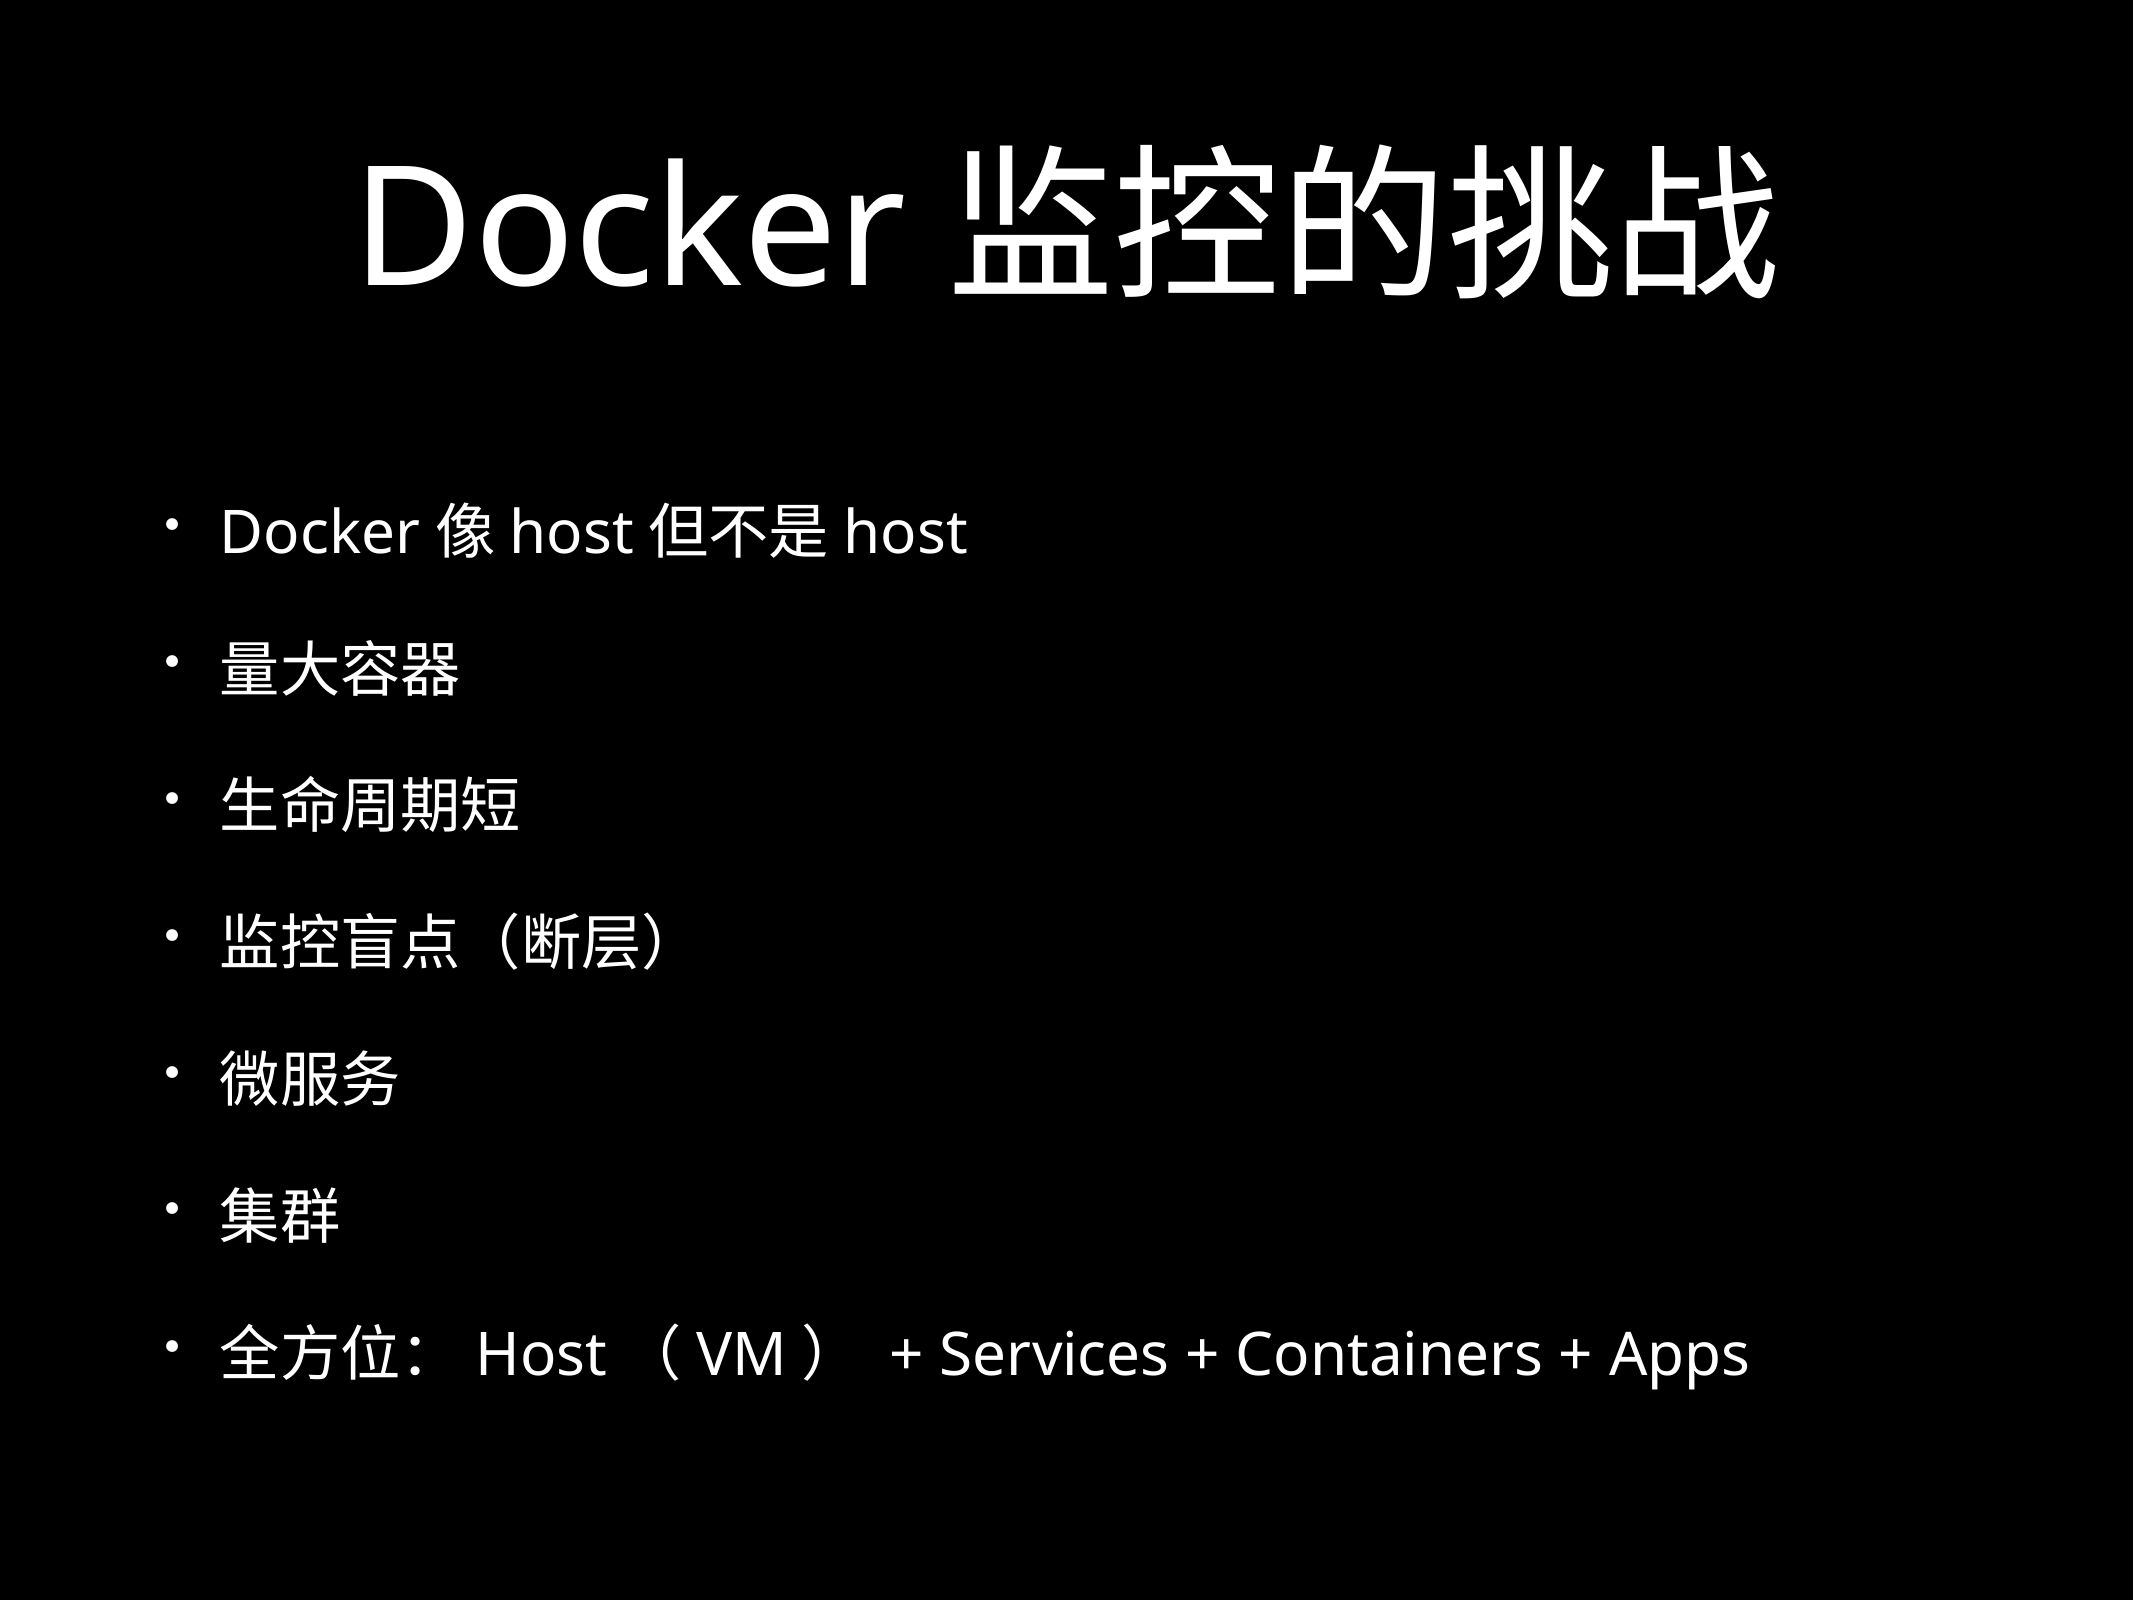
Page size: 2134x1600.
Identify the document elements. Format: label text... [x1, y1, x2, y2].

list Docker像host但不是host 量大容器 生命周期短 监控盲点（断层） 微服务 集群 全方位：Host（VM） + Services + Containers + Apps [155, 424, 1978, 1457]
title Docker监控的挑战 [155, 41, 1978, 397]
